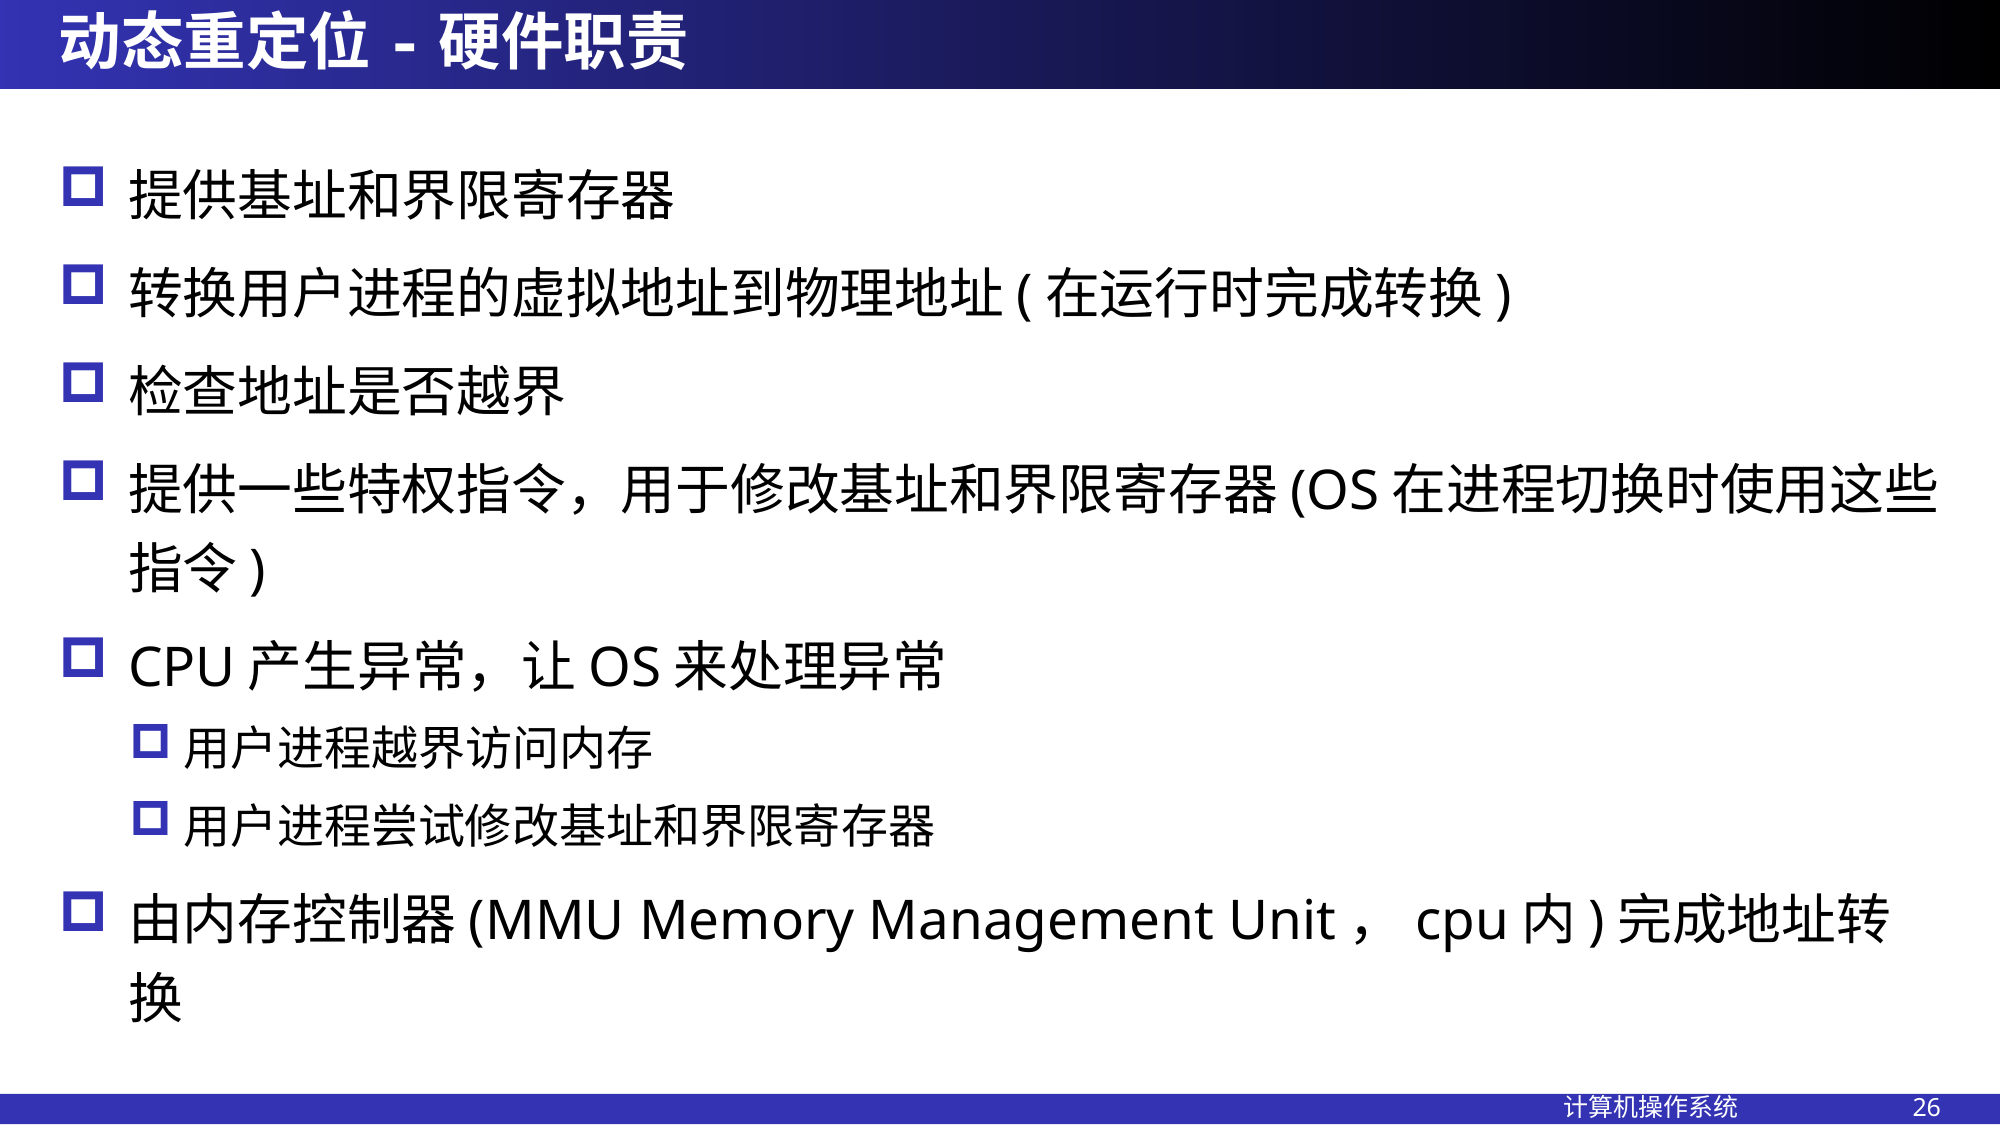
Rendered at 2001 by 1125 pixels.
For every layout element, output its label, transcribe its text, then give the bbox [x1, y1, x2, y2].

slide_number 计算机操作系统 26 [0, 1093, 2000, 1125]
list 提供基址和界限寄存器 转换用户进程的虚拟地址到物理地址(在运行时完成转换) 检查地址是否越界 提供一些特权指令，用于修改基址和界限寄存器(OS在进程切换时使用这些指令) CPU产生异常，让OS来处理异常 用户进程越界访问内存 用户进程尝试修改基址和界限寄存器 由内存控制器(MMU Memory Management Unit，cpu内)完成地址转换 [0, 88, 2000, 1093]
title 动态重定位-硬件职责 [0, 0, 2000, 88]
